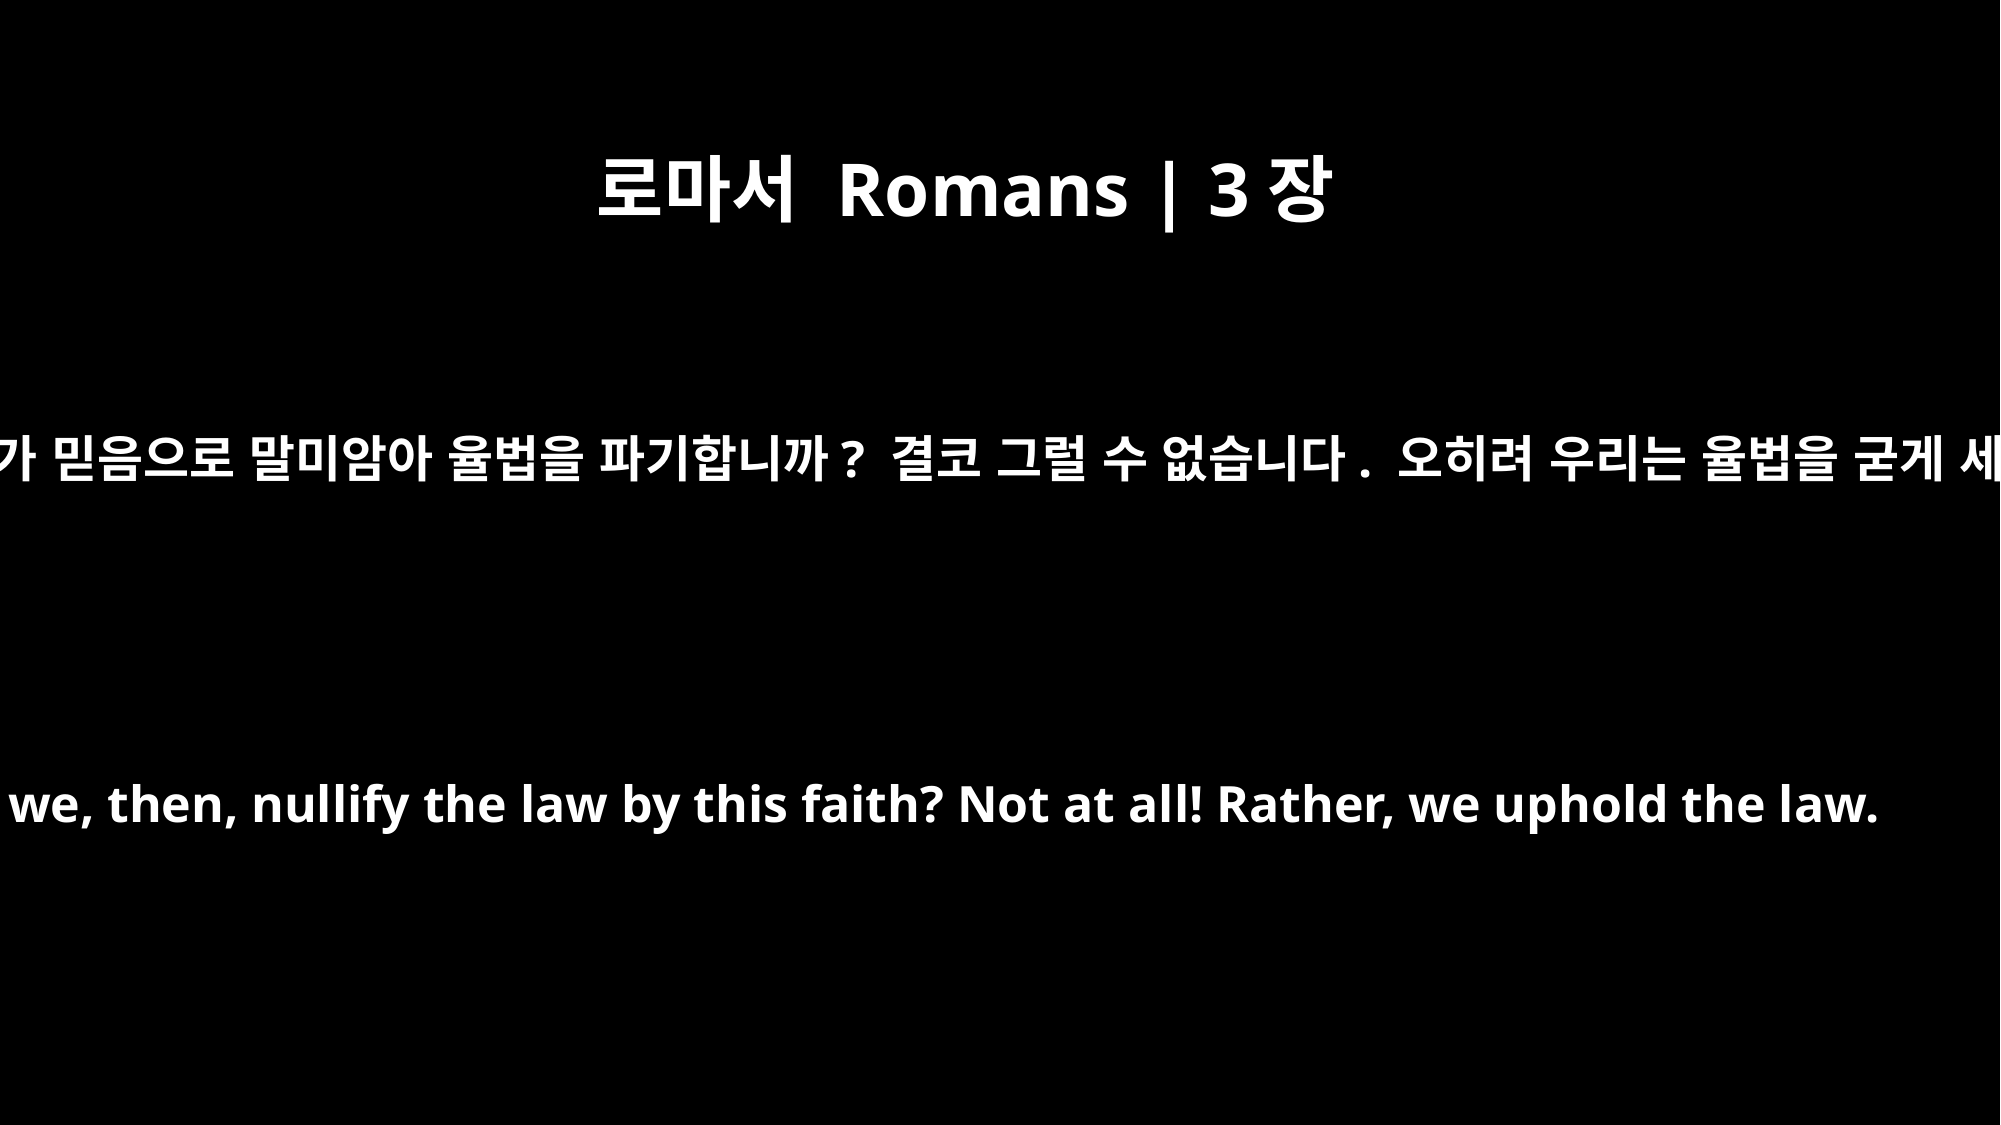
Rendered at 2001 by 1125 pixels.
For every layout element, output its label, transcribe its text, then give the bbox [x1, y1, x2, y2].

text_box 31 그러면 우리가 믿음으로 말미암아 율법을 파기합니까? 결코 그럴 수 없습니다. 오히려 우리는 율법을 굳게 세웁니다. [0, 359, 2000, 495]
text_box 로마서 Romans | 3장 [582, 136, 1350, 239]
text_box Do we, then, nullify the law by this faith? Not at all! Rather, we uphold the law. [0, 764, 1896, 840]
